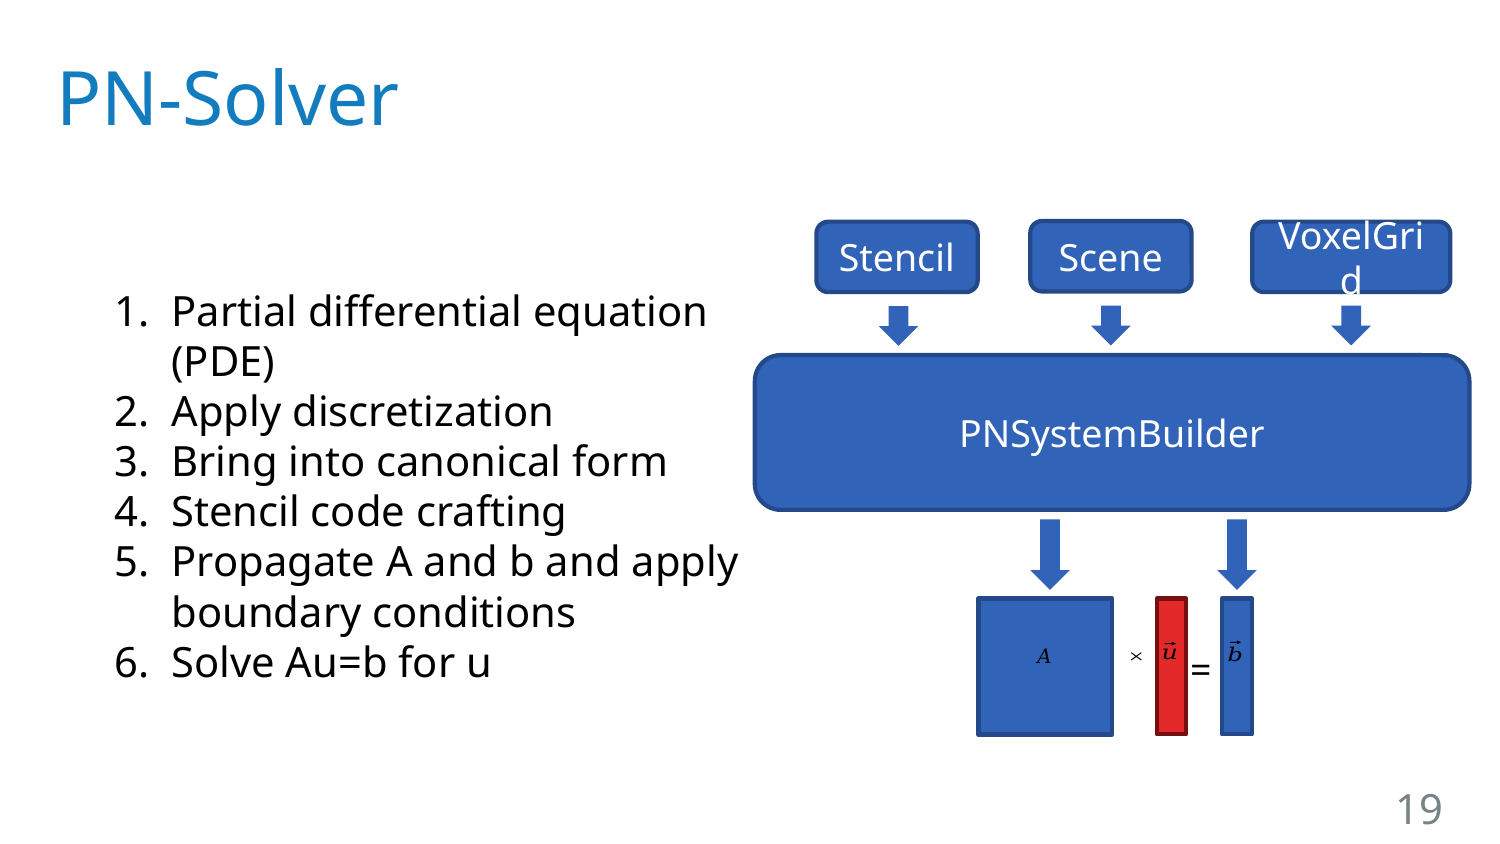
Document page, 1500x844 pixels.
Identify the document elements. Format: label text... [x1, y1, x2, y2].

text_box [754, 220, 1470, 735]
title PN-Solver [41, 28, 1459, 163]
slide_number 19 [1014, 785, 1459, 838]
text_box Partial differential equation (PDE) Apply discretization Bring into canonical form Stencil code crafting Propagate A and b and apply boundary conditions Solve Au=b for u [100, 277, 749, 693]
